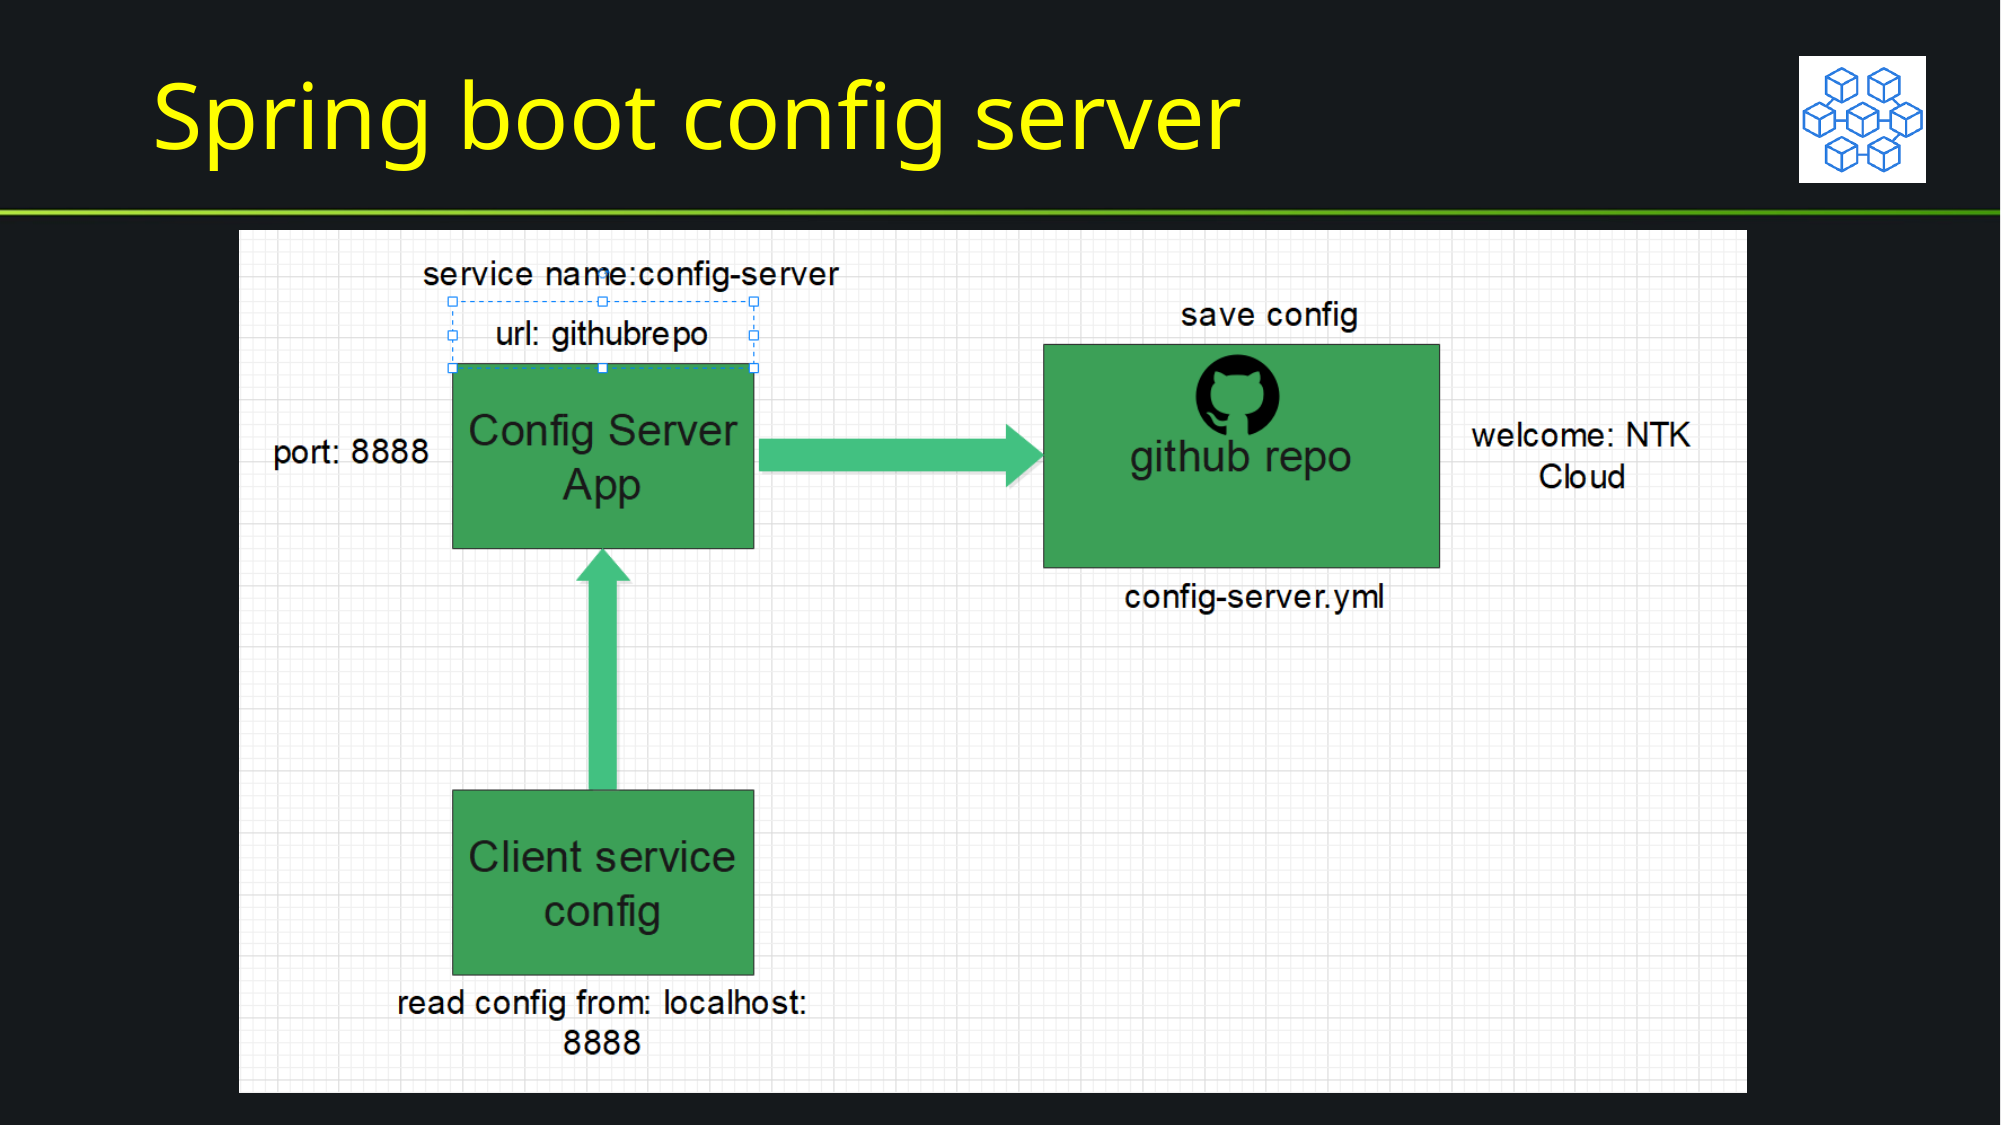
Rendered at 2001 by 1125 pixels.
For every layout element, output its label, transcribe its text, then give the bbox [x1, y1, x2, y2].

picture [0, 0, 2001, 1125]
title Spring boot config server [137, 32, 1863, 207]
